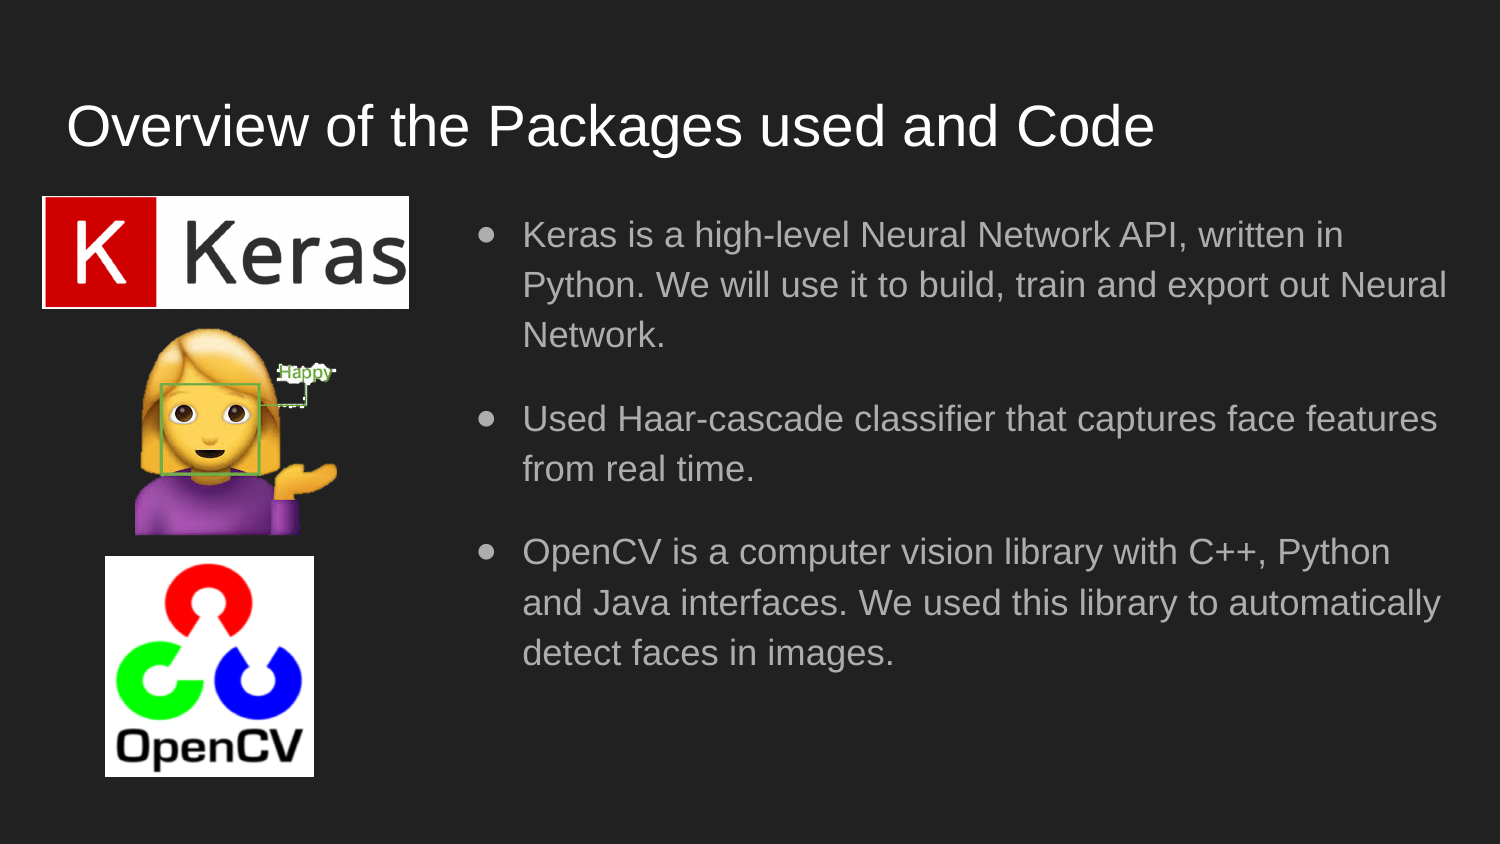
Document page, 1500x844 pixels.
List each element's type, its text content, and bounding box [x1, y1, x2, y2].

picture [105, 556, 315, 777]
picture [42, 196, 409, 310]
picture [123, 319, 338, 541]
title Overview of the Packages used and Code [51, 72, 1449, 167]
list Keras is a high-level Neural Network API, written in Python. We will use it to build, train and export out Neural Network. Used Haar-cascade classifier that captures face features from real time. OpenCV is a computer vision library with C++, Python and Java interfaces. We used this library to automatically detect faces in images. [460, 189, 1471, 802]
